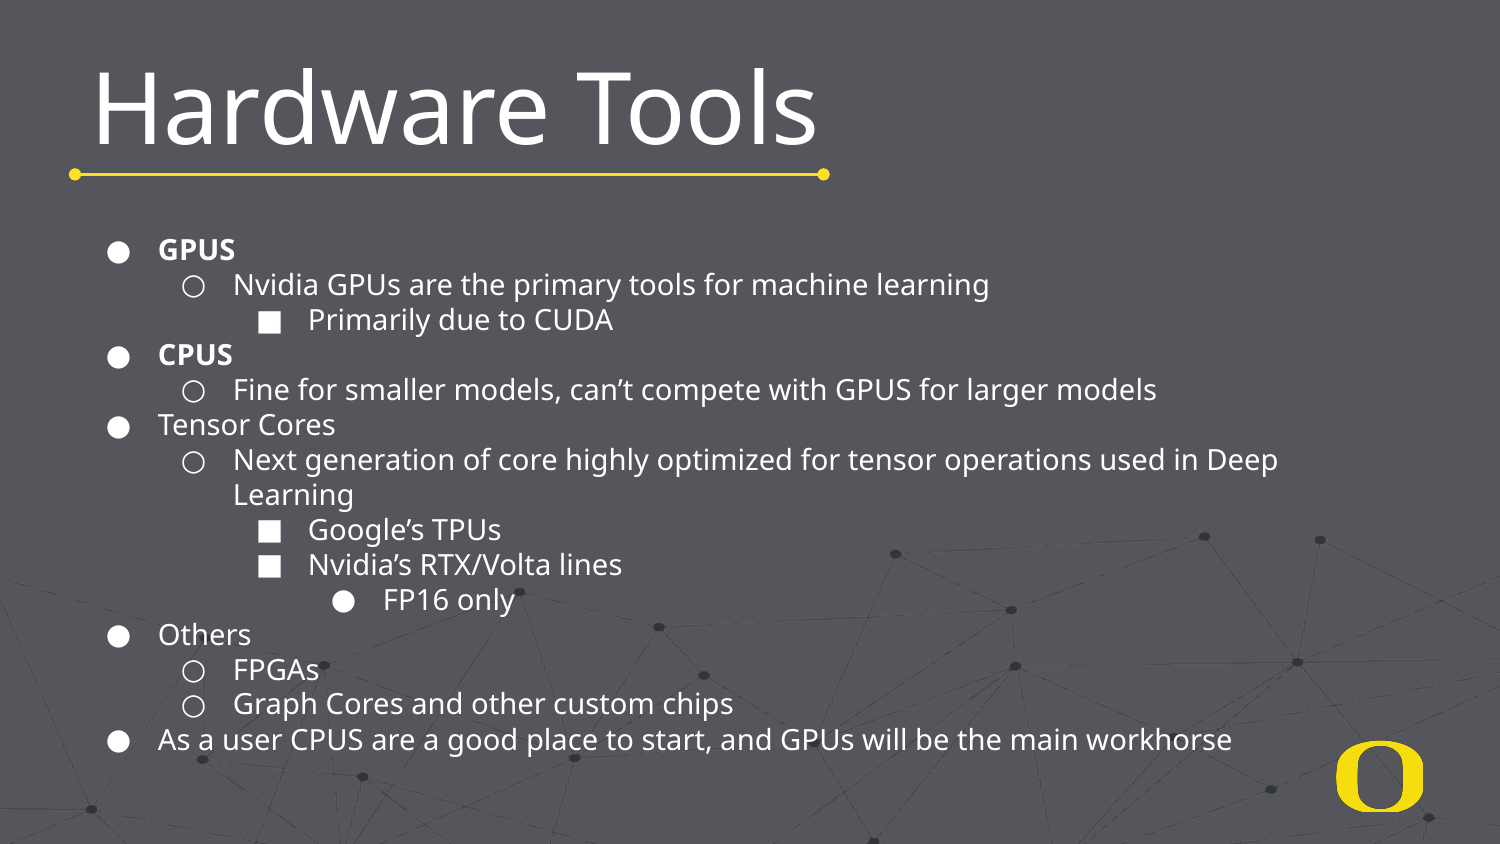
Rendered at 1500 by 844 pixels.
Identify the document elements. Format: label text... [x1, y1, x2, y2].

title Hardware Tools [75, 33, 1425, 175]
picture [1336, 740, 1423, 812]
text_box GPUS Nvidia GPUs are the primary tools for machine learning Primarily due to CUDA CPUS Fine for smaller models, can’t compete with GPUS for larger models Tensor Cores Next generation of core highly optimized for tensor operations used in Deep Learning Google’s TPUs Nvidia’s RTX/Volta lines FP16 only Others FPGAs Graph Cores and other custom chips As a user CPUS are a good place to start, and GPUs will be the main workhorse [67, 216, 1348, 811]
